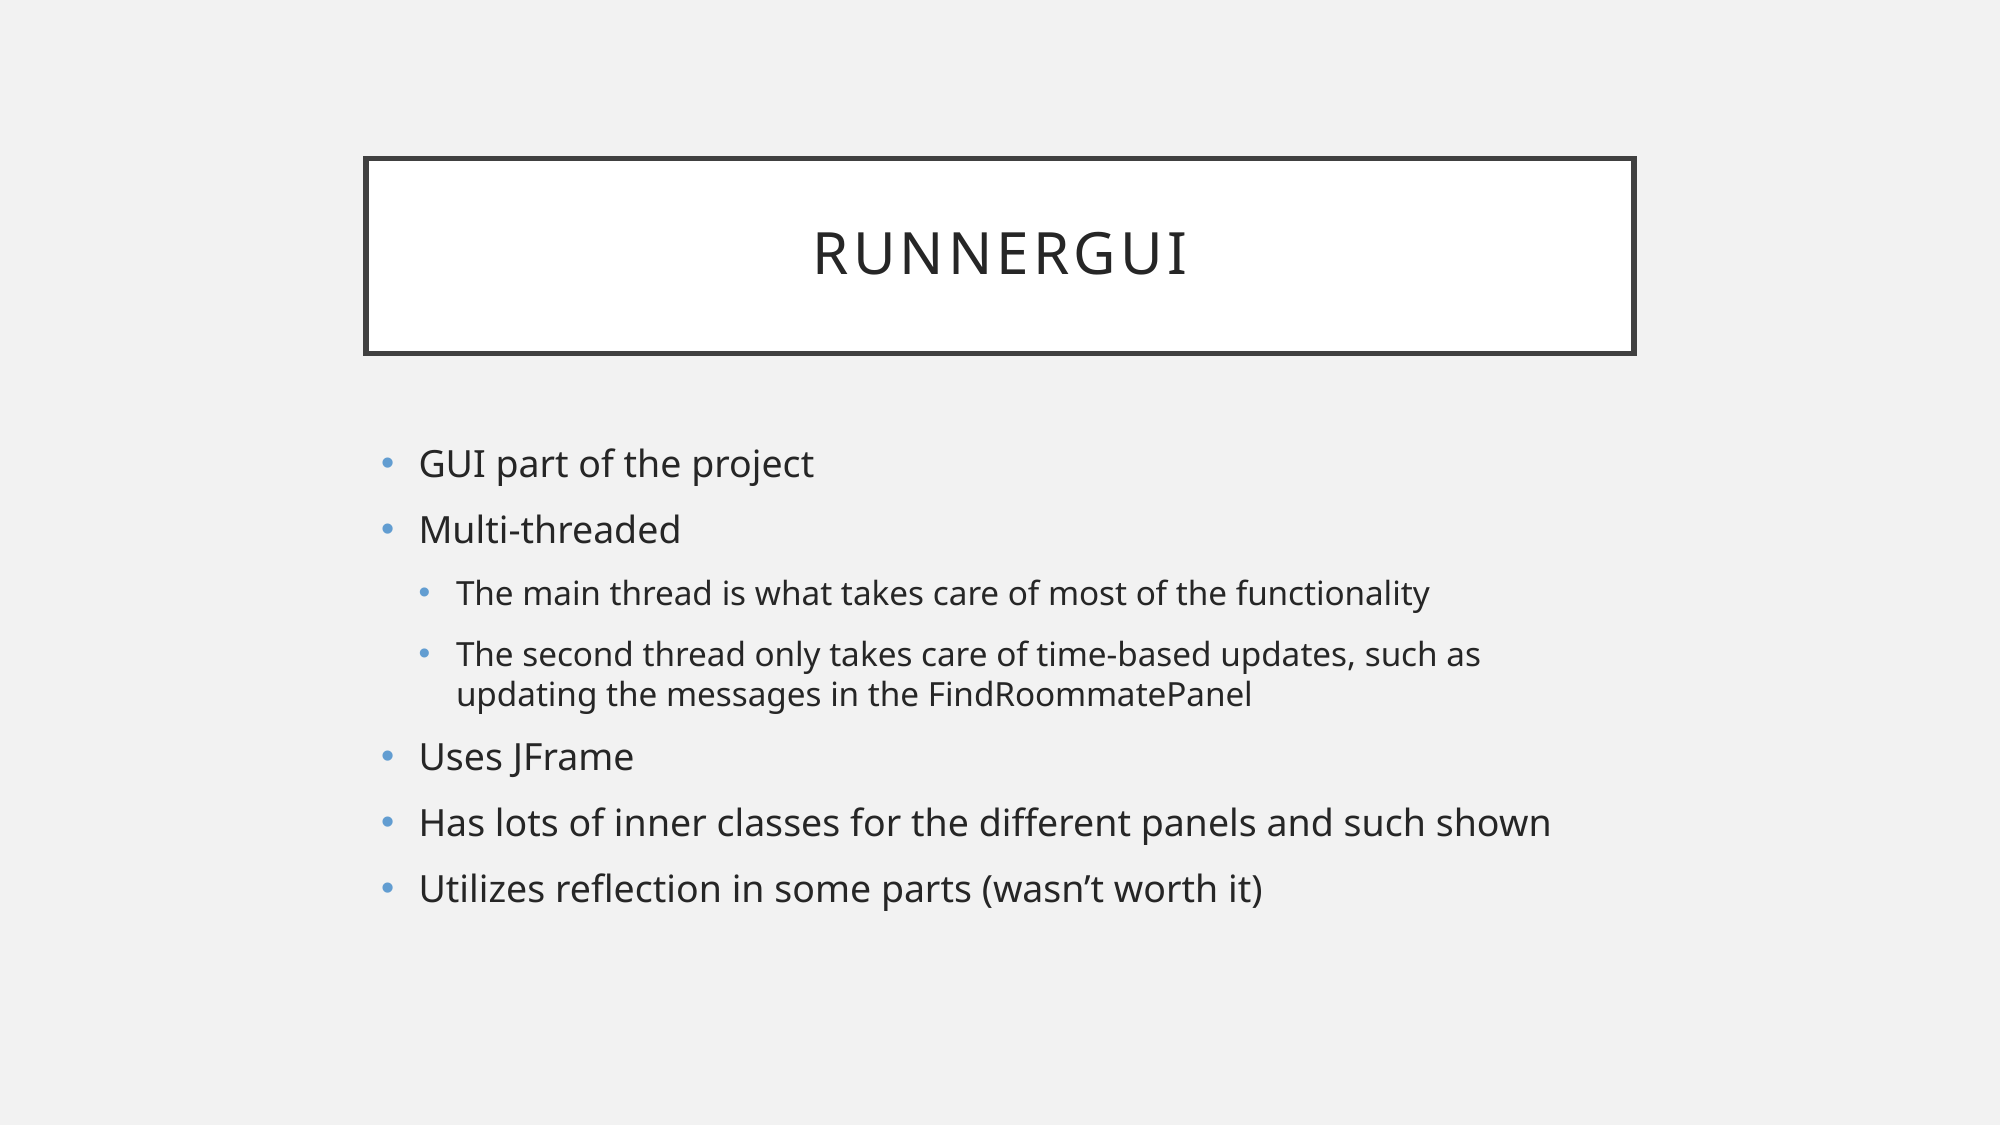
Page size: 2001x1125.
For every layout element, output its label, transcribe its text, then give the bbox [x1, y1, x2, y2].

title RunnerGUI [363, 156, 1637, 356]
list GUI part of the project Multi-threaded The main thread is what takes care of most of the functionality The second thread only takes care of time-based updates, such as updating the messages in the FindRoommatePanel Uses JFrame Has lots of inner classes for the different panels and such shown Utilizes reflection in some parts (wasn’t worth it) [366, 432, 1634, 942]
